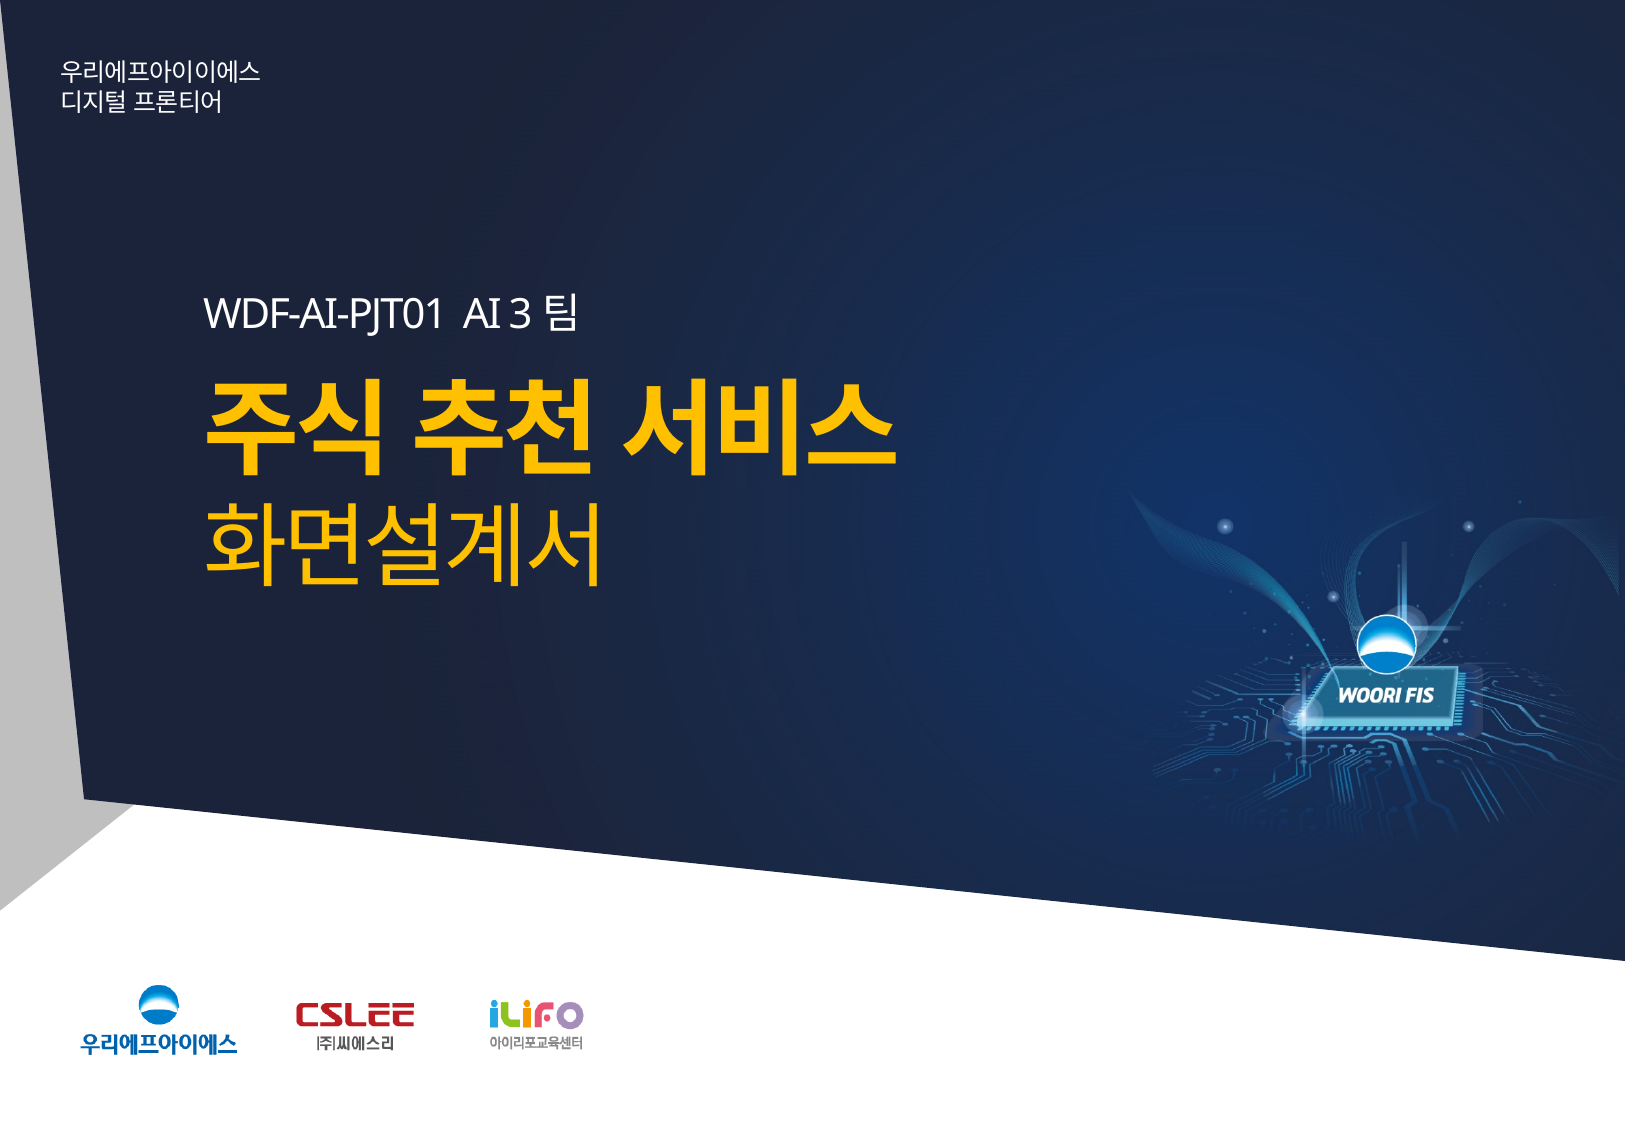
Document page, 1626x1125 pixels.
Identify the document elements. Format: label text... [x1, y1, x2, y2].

picture [64, 958, 595, 1069]
picture [0, 0, 1625, 961]
subtitle WDF-AI-PJT01 AI 3팀 [203, 286, 1275, 338]
title 주식 추천 서비스 화면설계서 [203, 362, 1563, 645]
